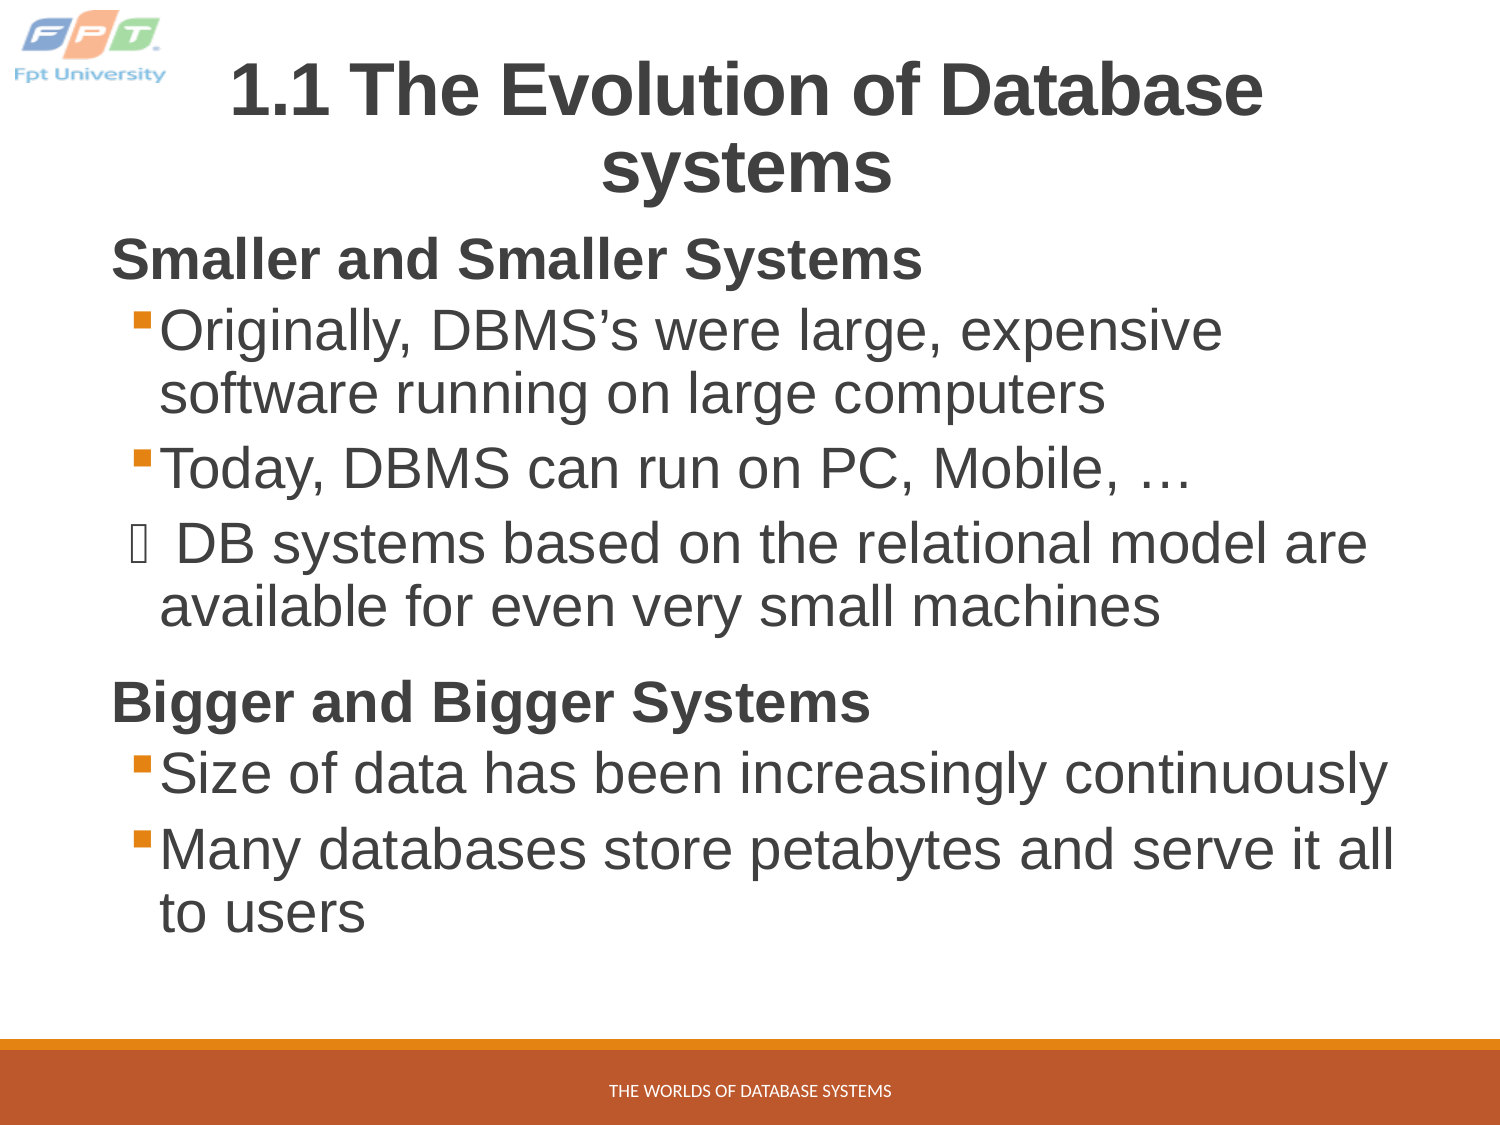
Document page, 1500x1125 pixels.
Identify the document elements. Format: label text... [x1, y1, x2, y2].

table_cell 8 [15, 10, 166, 83]
title 1.1 The Evolution of Database systems [96, 47, 1399, 222]
list Smaller and Smaller Systems Originally, DBMS’s were large, expensive software running on large computers Today, DBMS can run on PC, Mobile, … DB systems based on the relational model are available for even very small machines Bigger and Bigger Systems Size of data has been increasingly continuously Many databases store petabytes and serve it all to users [96, 222, 1399, 997]
footer The Worlds of Database Systems [453, 1059, 1047, 1120]
